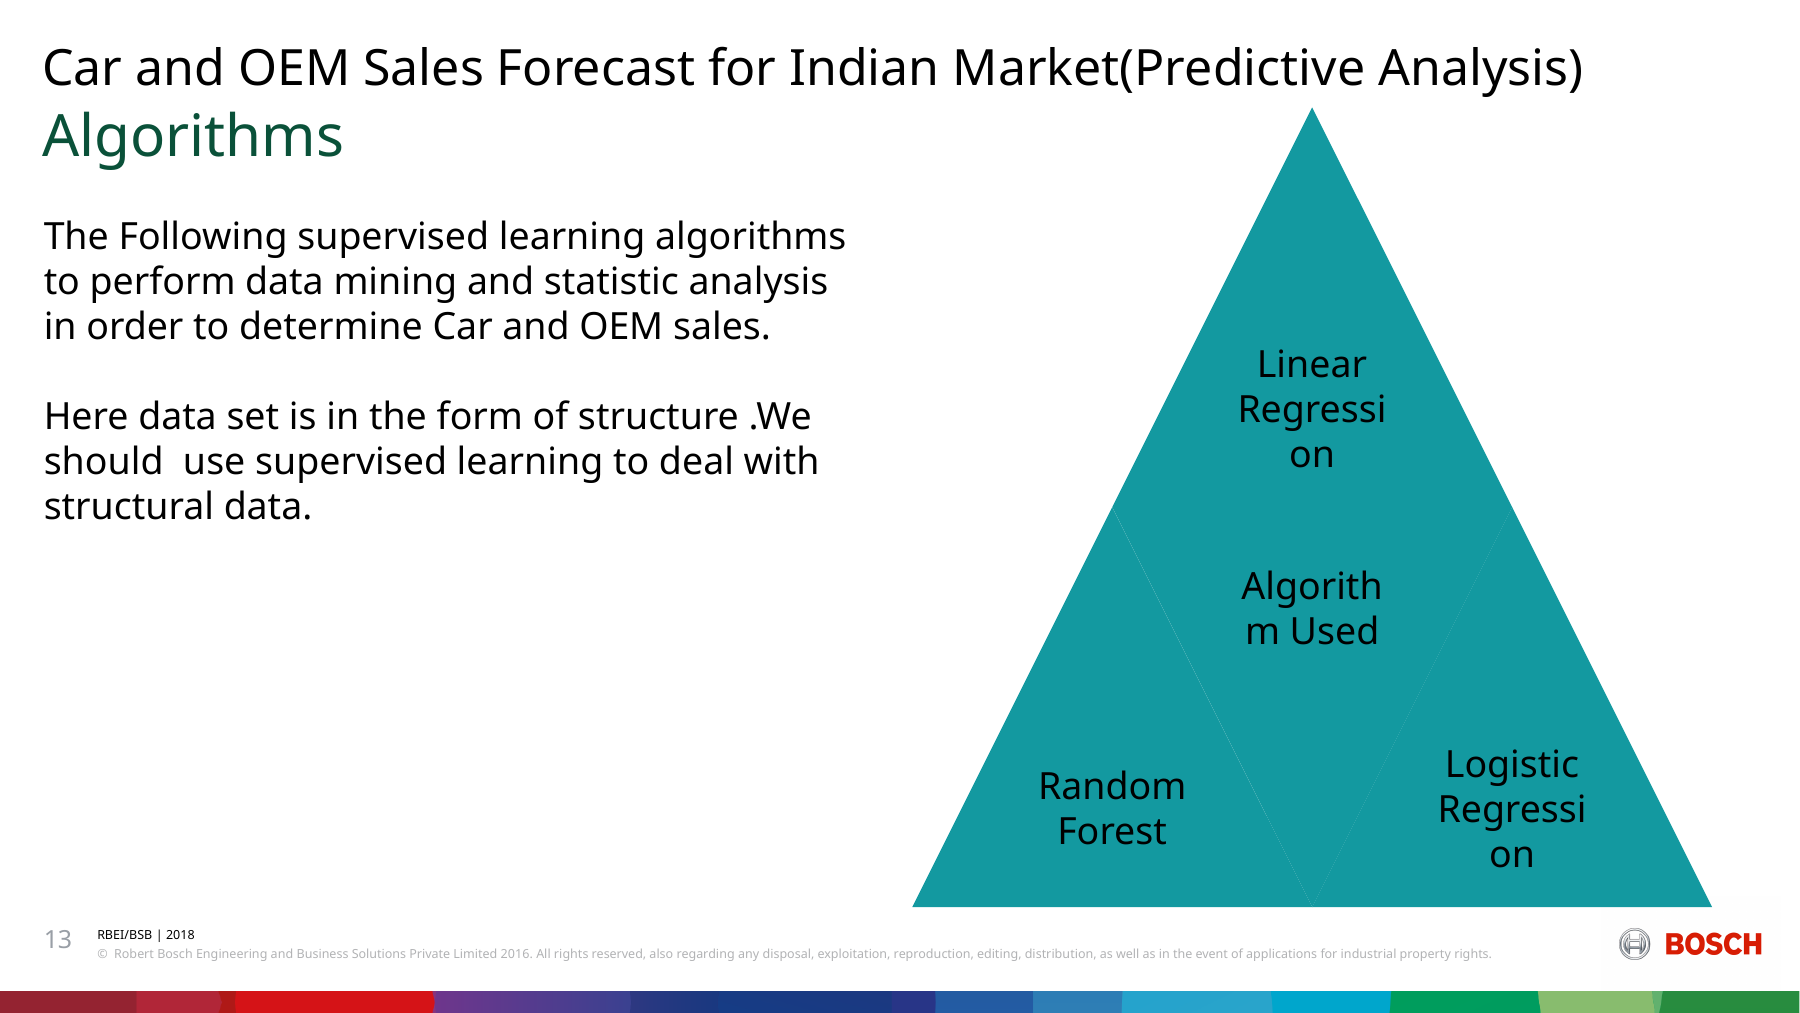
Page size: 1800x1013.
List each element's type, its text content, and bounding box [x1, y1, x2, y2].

text_box RBEI/BSB | 2018 [97, 925, 1599, 944]
picture [0, 990, 1272, 1013]
text_box © Robert Bosch Engineering and Business Solutions Private Limited 2016. All rights reserved, also regarding any disposal, exploitation, reproduction, editing, distribution, as well as in the event of applications for industrial property rights. [97, 944, 1599, 980]
text_box Car and OEM Sales Forecast for Indian Market(Predictive Analysis) [42, 42, 1758, 106]
text_box 13 [43, 923, 92, 990]
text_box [712, 107, 1800, 908]
picture [1390, 908, 1800, 1013]
text_box The Following supervised learning algorithms to perform data mining and statistic analysis in order to determine Car and OEM sales. Here data set is in the form of structure .We should use supervised learning to deal with structural data. [43, 212, 712, 903]
title Algorithms [42, 106, 1758, 213]
